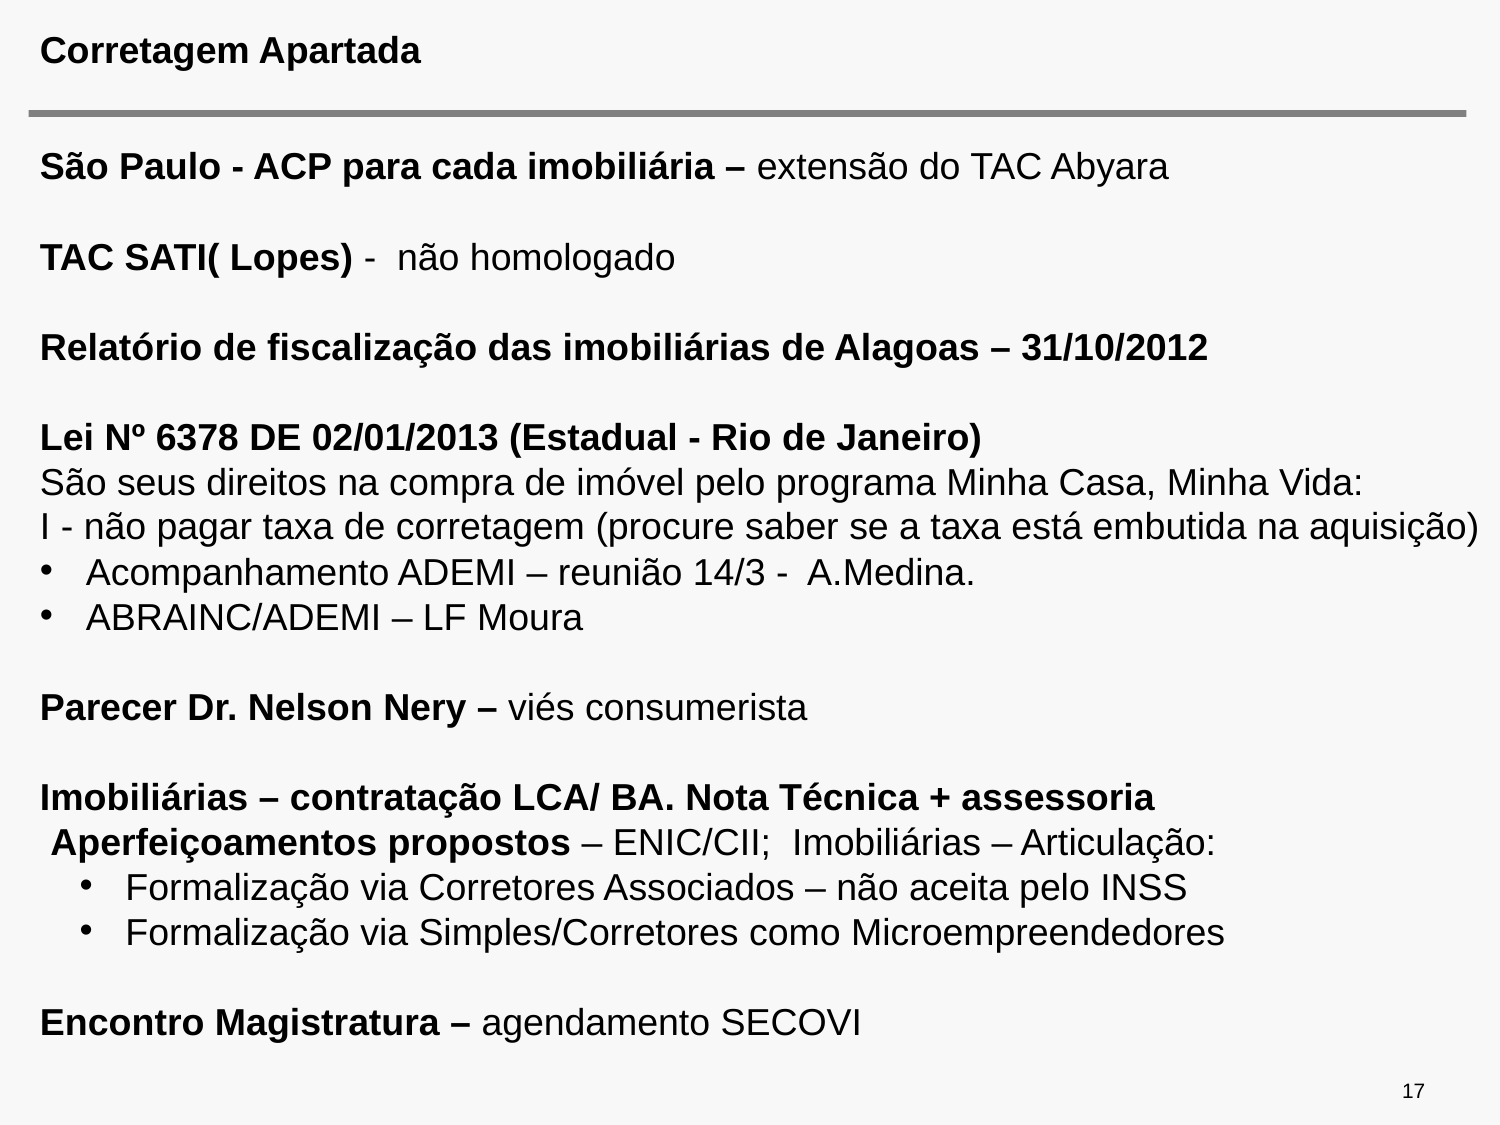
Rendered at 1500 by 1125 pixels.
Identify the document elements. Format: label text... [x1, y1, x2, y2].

text_box São Paulo - ACP para cada imobiliária – extensão do TAC Abyara TAC SATI( Lopes) - não homologado Relatório de fiscalização das imobiliárias de Alagoas – 31/10/2012 Lei Nº 6378 DE 02/01/2013 (Estadual - Rio de Janeiro) São seus direitos na compra de imóvel pelo programa Minha Casa, Minha Vida: I - não pagar taxa de corretagem (procure saber se a taxa está embutida na aquisição) Acompanhamento ADEMI – reunião 14/3 - A.Medina. ABRAINC/ADEMI – LF Moura Parecer Dr. Nelson Nery – viés consumerista Imobiliárias – contratação LCA/ BA. Nota Técnica + assessoria Aperfeiçoamentos propostos – ENIC/CII; Imobiliárias – Articulação: Formalização via Corretores Associados – não aceita pelo INSS Formalização via Simples/Corretores como Microempreendedores Encontro Magistratura – agendamento SECOVI [29, 183, 1500, 1048]
text_box [0, 107, 1500, 183]
text_box [0, 0, 1500, 75]
text_box 17 [1074, 1077, 1425, 1103]
